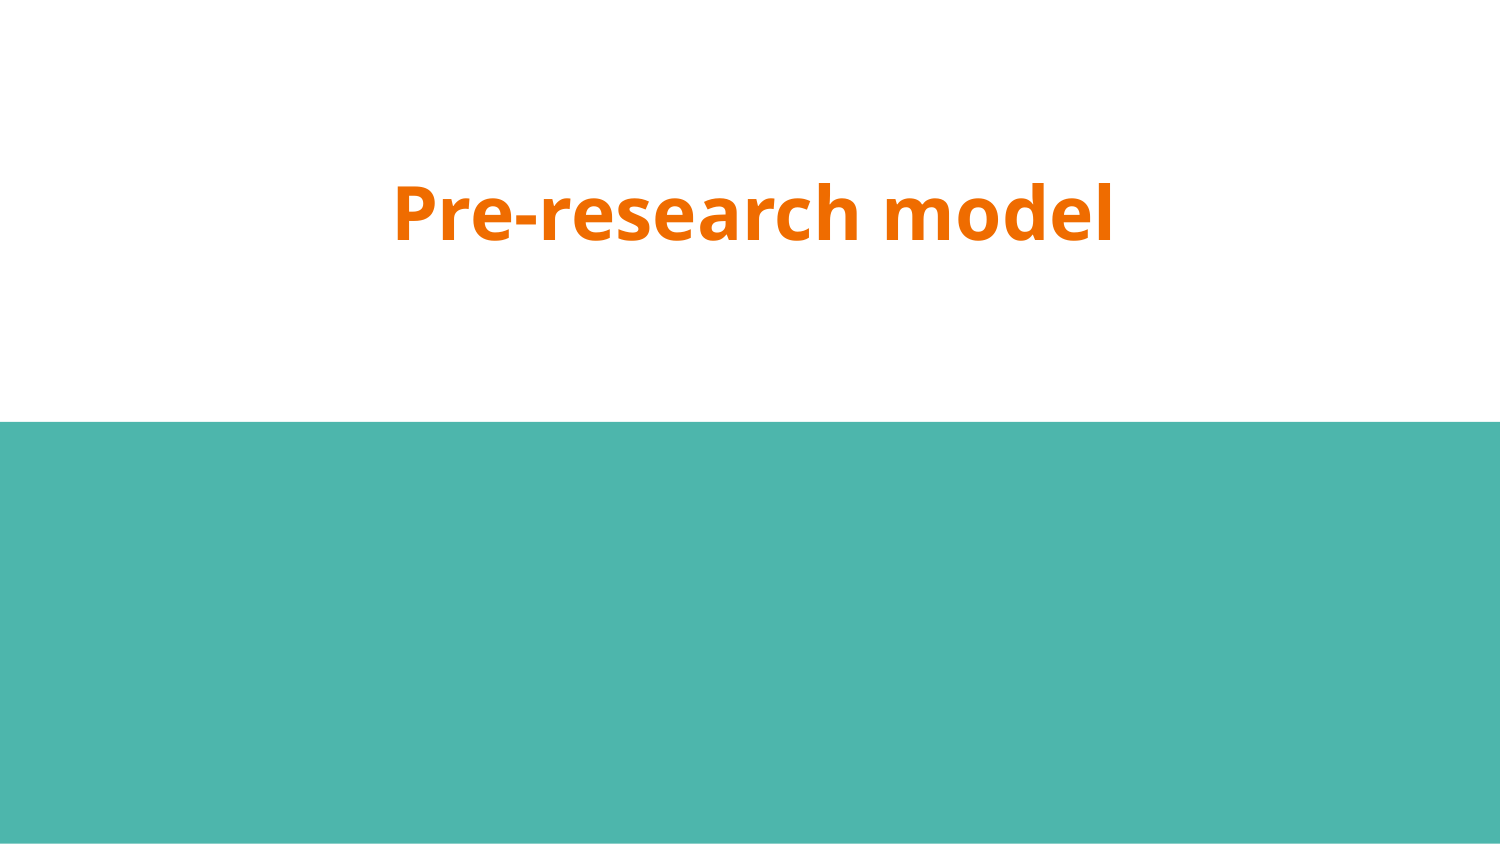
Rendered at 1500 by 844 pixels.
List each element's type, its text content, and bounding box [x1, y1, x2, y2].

title Pre-research model [51, 133, 1458, 289]
